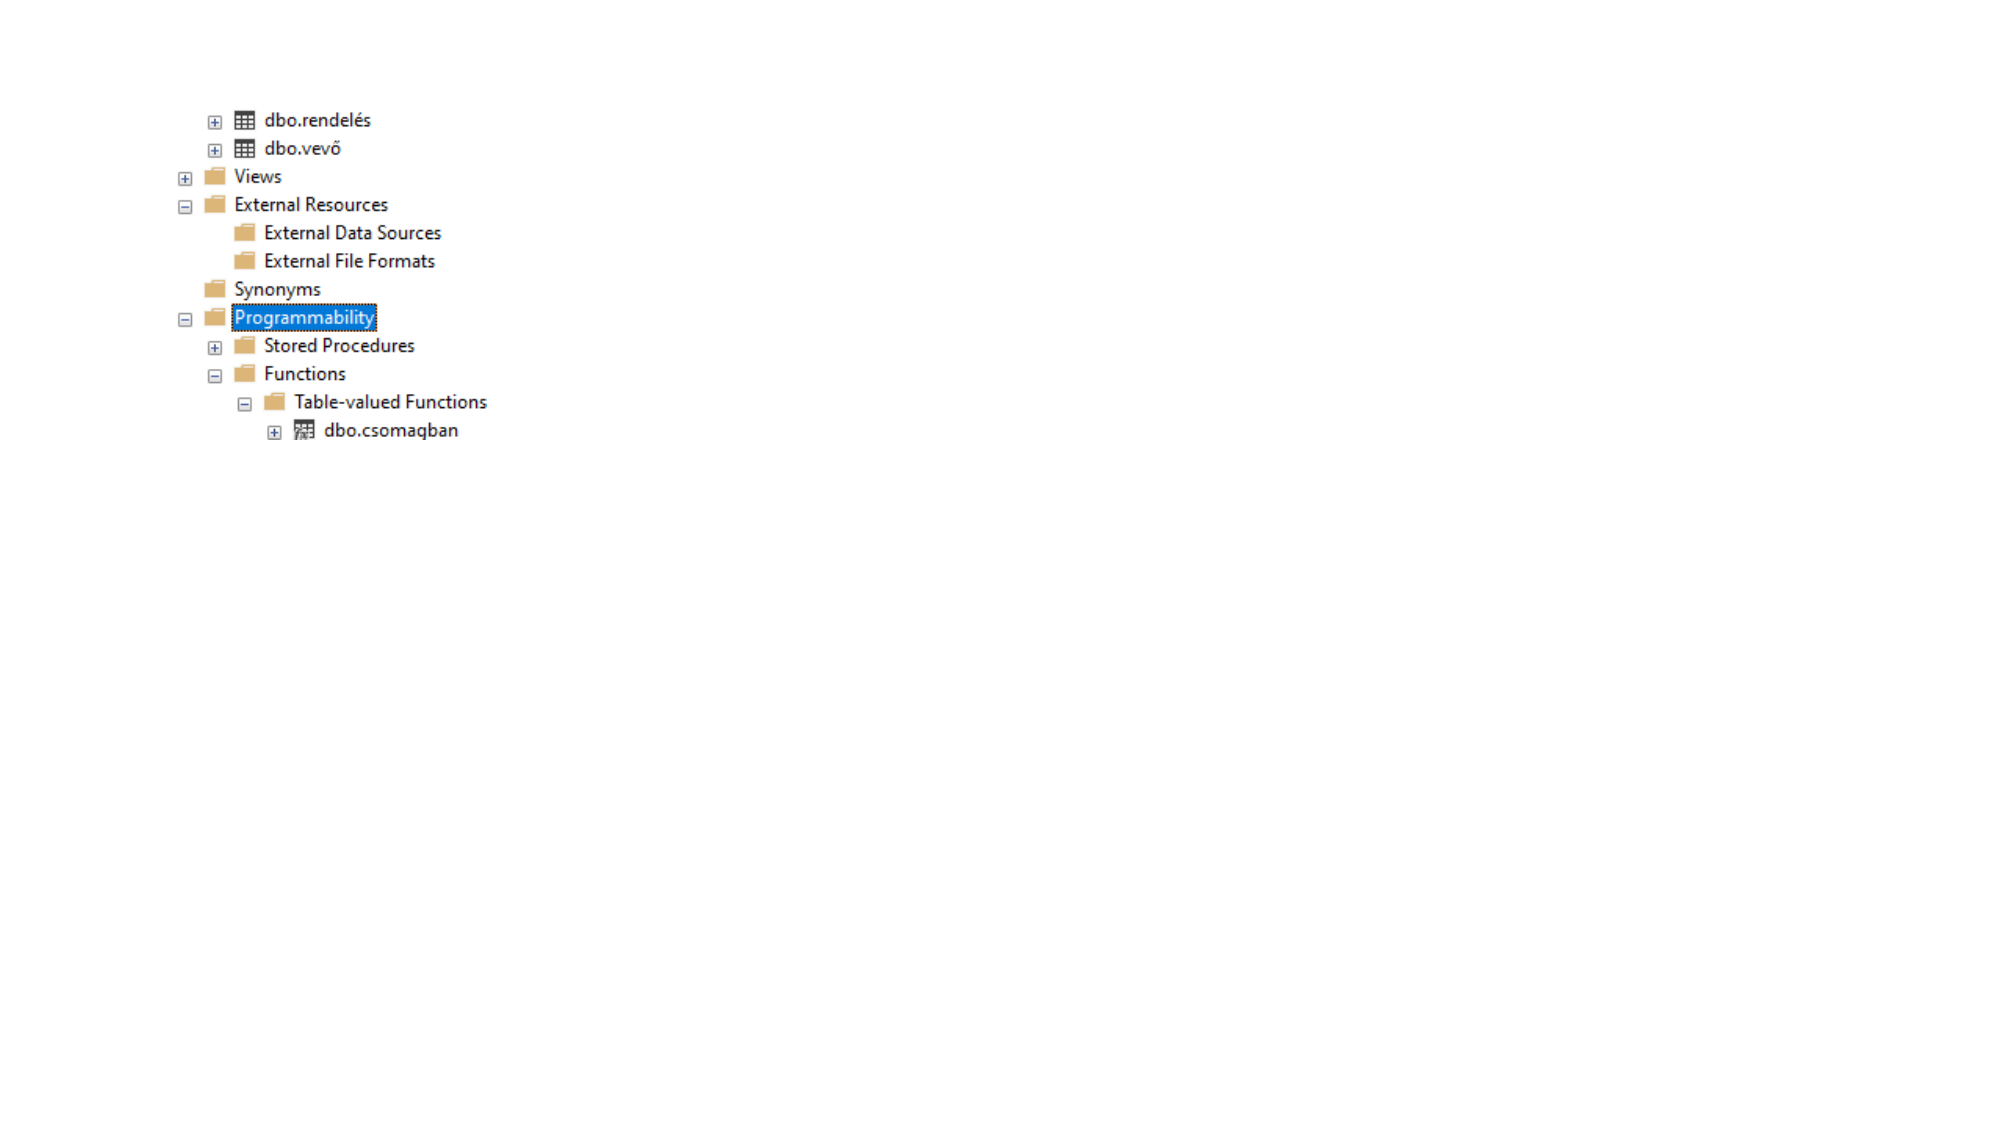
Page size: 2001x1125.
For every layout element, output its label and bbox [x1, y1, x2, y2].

picture [133, 108, 487, 440]
